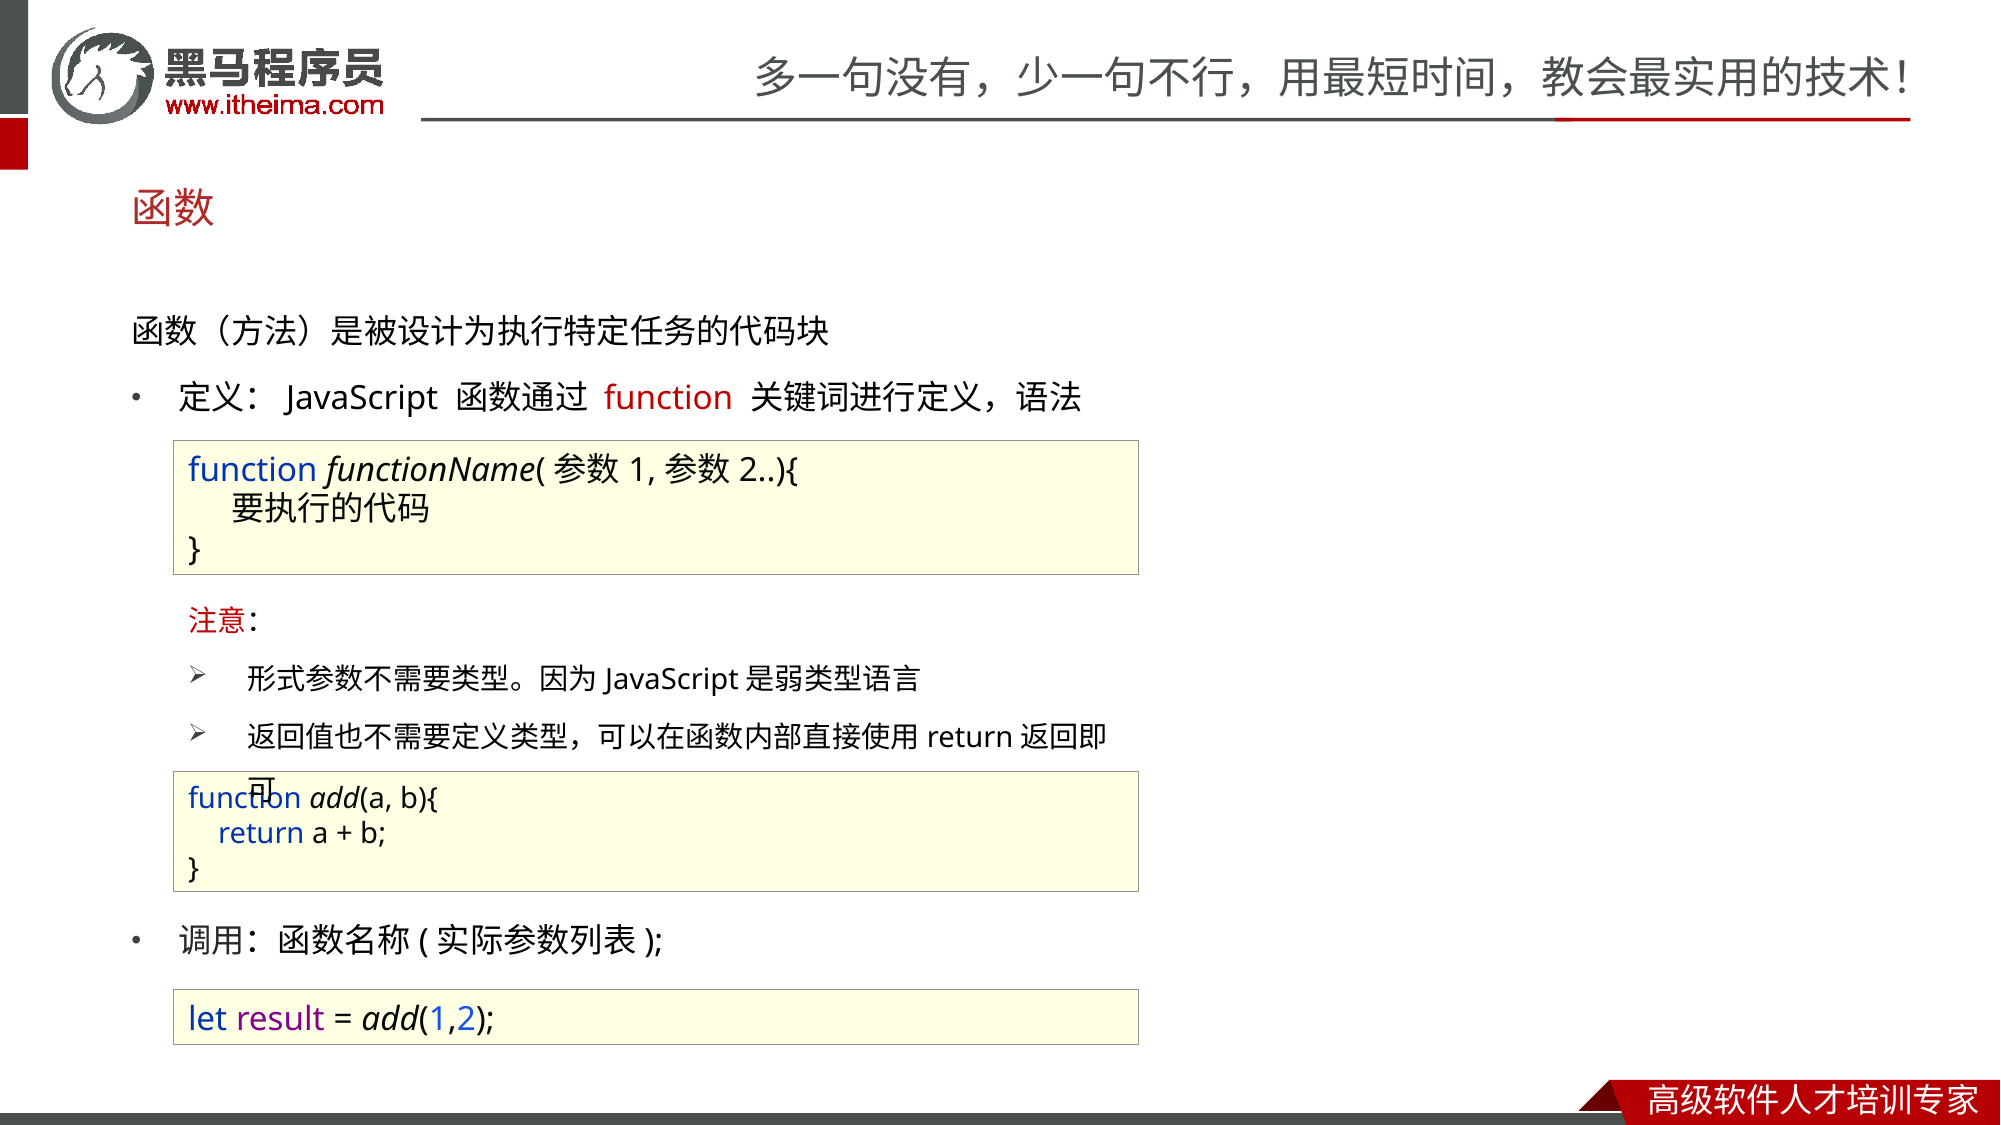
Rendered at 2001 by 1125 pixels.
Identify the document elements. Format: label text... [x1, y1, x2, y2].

text_box 调用：函数名称(实际参数列表); [116, 892, 1004, 961]
text_box function functionName(参数1,参数2..){ 要执行的代码 } [173, 440, 1139, 575]
list 函数（方法）是被设计为执行特定任务的代码块 定义：JavaScript 函数通过 function 关键词进行定义，语法为： [116, 282, 1139, 440]
title 函数 [116, 164, 1875, 250]
text_box function add(a, b){ return a + b; } [173, 771, 1139, 892]
text_box 注意： 形式参数不需要类型。因为JavaScript是弱类型语言 返回值也不需要定义类型，可以在函数内部直接使用return返回即可 [173, 577, 1139, 756]
picture [50, 26, 384, 125]
text_box let result = add(1,2); [173, 989, 1139, 1045]
